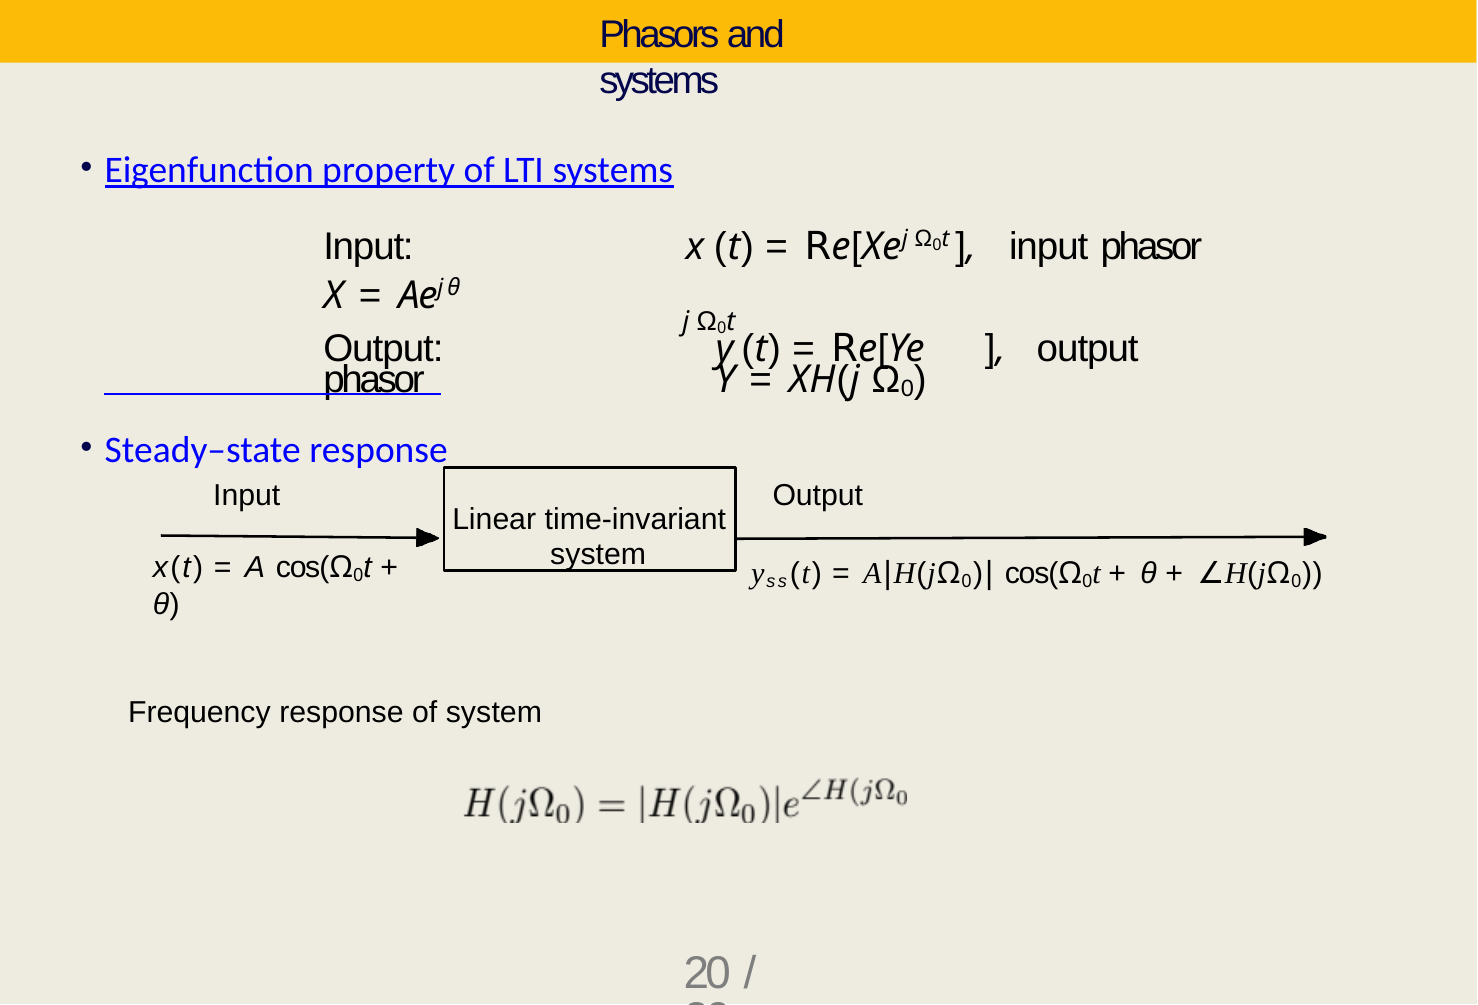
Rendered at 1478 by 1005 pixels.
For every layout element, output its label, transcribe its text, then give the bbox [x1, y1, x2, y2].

text_box [416, 528, 439, 547]
text_box Input [211, 472, 283, 512]
picture [463, 776, 908, 824]
text_box x(t) = A cos(Ω0t + θ) [150, 544, 437, 621]
text_box Linear time-invariant system [443, 467, 736, 571]
text_box Frequency response of system [126, 689, 1001, 763]
text_box [1303, 528, 1327, 546]
text_box Eigenfunction property of LTI systems Input: x (t) = Re[Xej Ω0t ], input phasor X = Aej θ j Ω0t Output: y (t) = Re[Ye ], output phasor Y = XH(j Ω0) Steady–state response [74, 142, 1242, 470]
slide_number 20 / 20 [679, 950, 810, 1005]
text_box yss(t) = A|H(jΩ0)| cos(Ω0t + θ + ∠H(jΩ0)) [749, 550, 1334, 591]
text_box Output [770, 472, 866, 512]
title Phasors and systems [562, 6, 915, 142]
